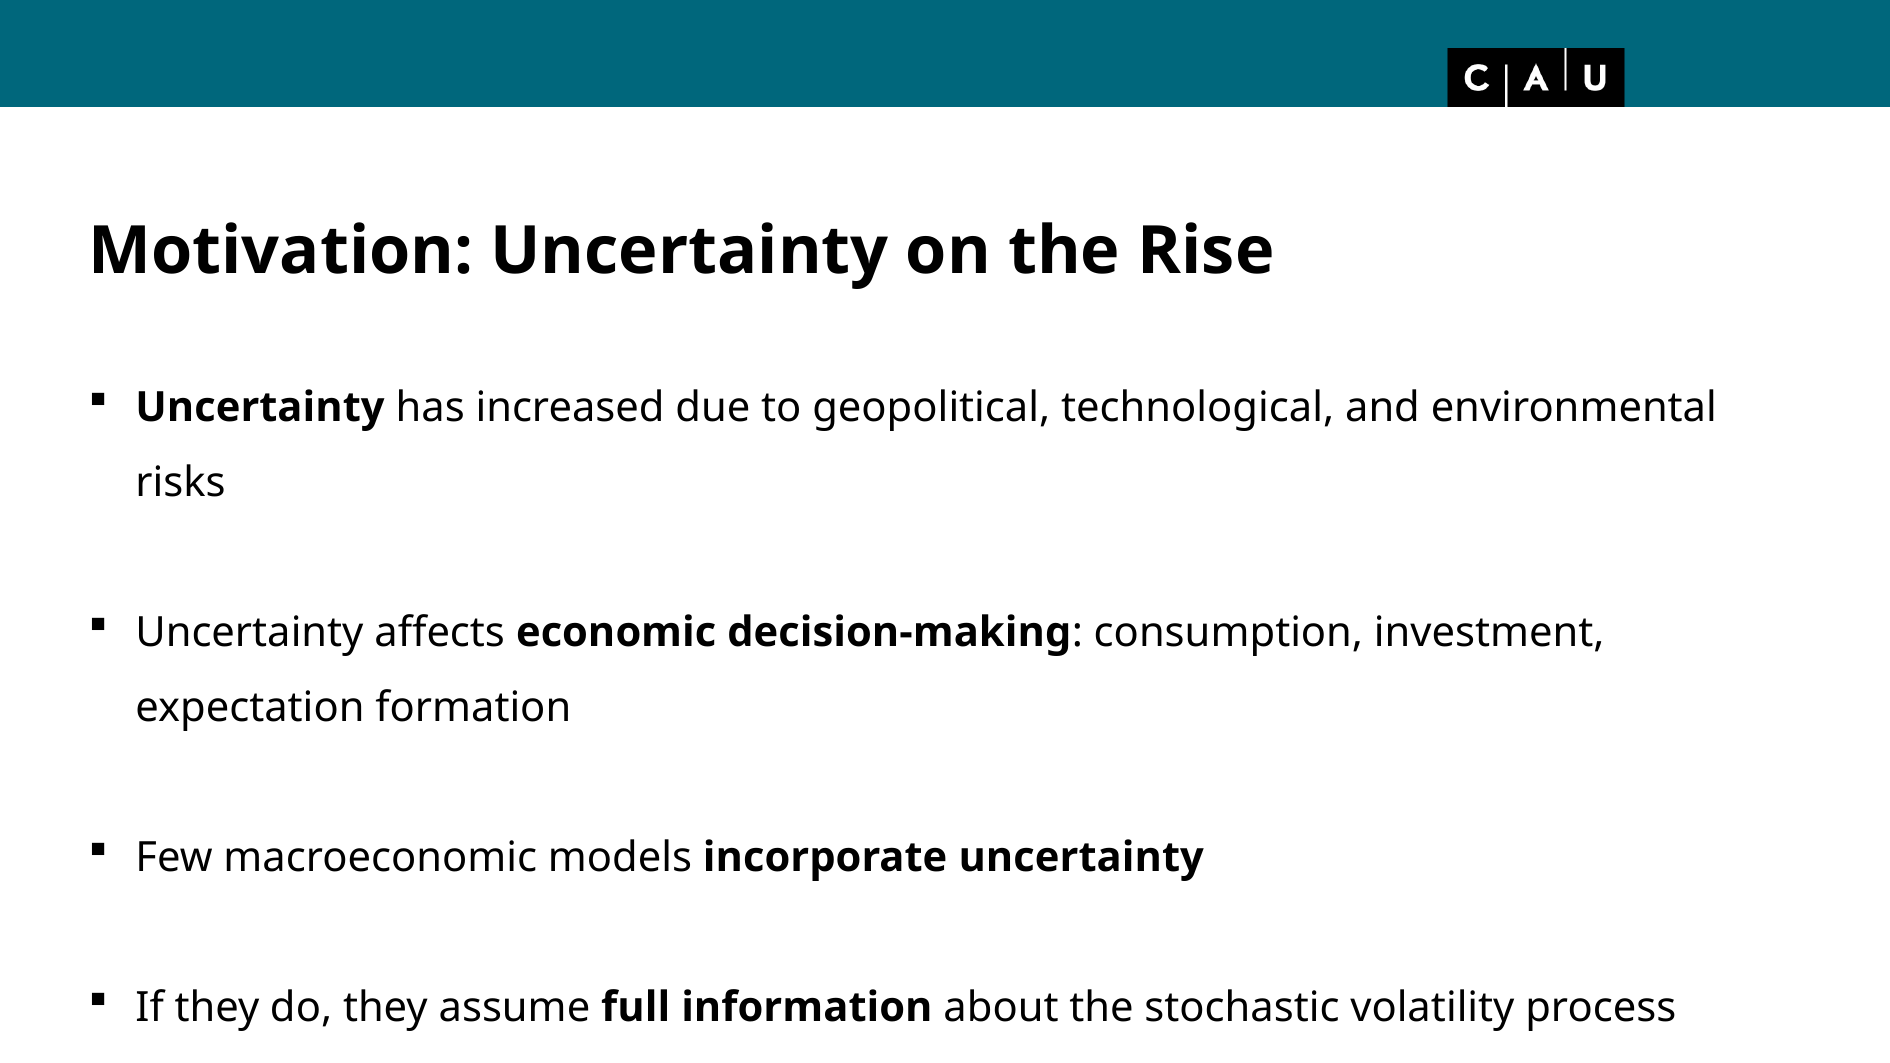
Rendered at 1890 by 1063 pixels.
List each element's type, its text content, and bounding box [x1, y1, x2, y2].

text_box Motivation: Uncertainty on the Rise [88, 206, 1743, 313]
picture [0, 0, 1890, 107]
text_box Uncertainty has increased due to geopolitical, technological, and environmental risks Uncertainty affects economic decision-making: consumption, investment, expectation formation Few macroeconomic models incorporate uncertainty If they do, they assume full information about the stochastic volatility process [88, 354, 1743, 650]
